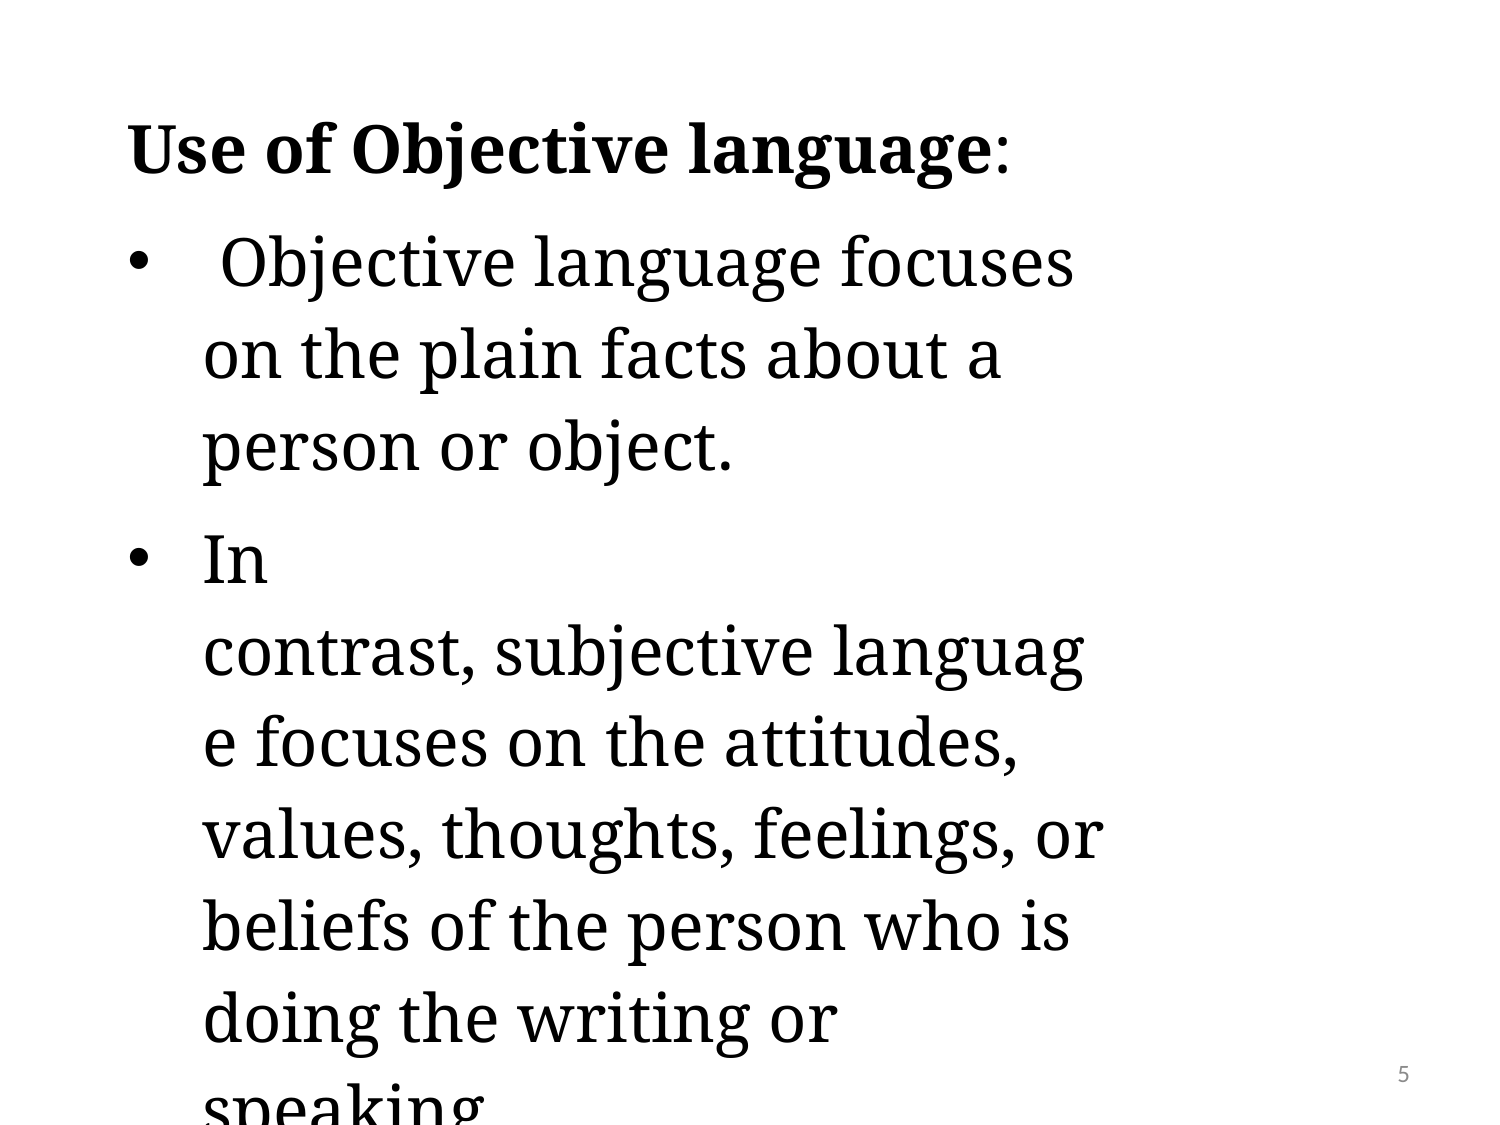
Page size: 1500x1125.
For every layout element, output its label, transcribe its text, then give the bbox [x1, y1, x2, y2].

slide_number 5 [1125, 1042, 1425, 1103]
text_box Use of Objective language: Objective language focuses on the plain facts about a person or object. In contrast, subjective language focuses on the attitudes, values, thoughts, feelings, or beliefs of the person who is doing the writing or speaking. [112, 87, 1125, 1125]
